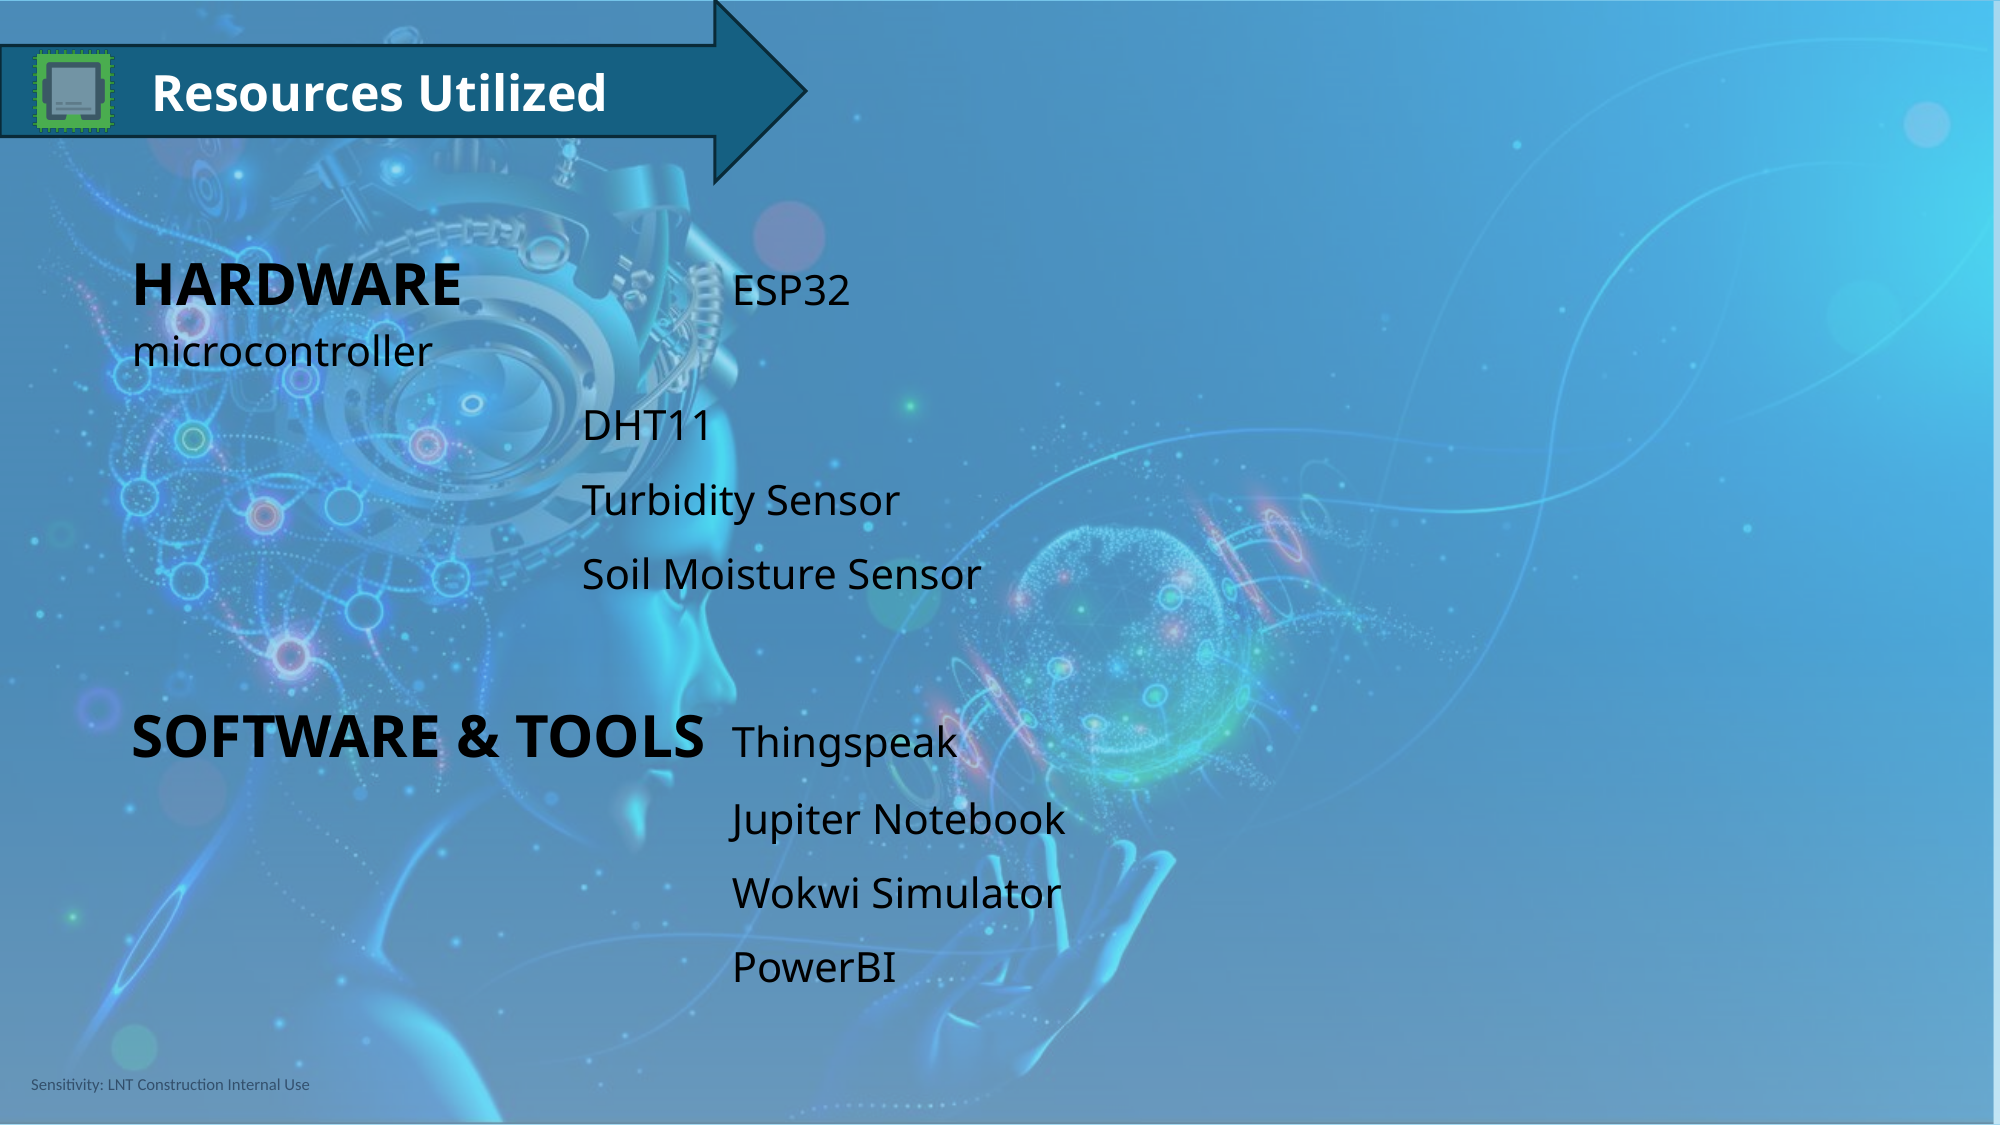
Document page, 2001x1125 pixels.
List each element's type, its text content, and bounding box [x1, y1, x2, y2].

picture [29, 46, 118, 135]
text_box Resources Utilized [0, 0, 809, 186]
text_box HARDWARE ESP32 microcontroller DHT11 Turbidity Sensor Soil Moisture Sensor SOFTWARE & TOOLS Thingspeak Jupiter Notebook Wokwi Simulator PowerBI [116, 229, 1133, 999]
